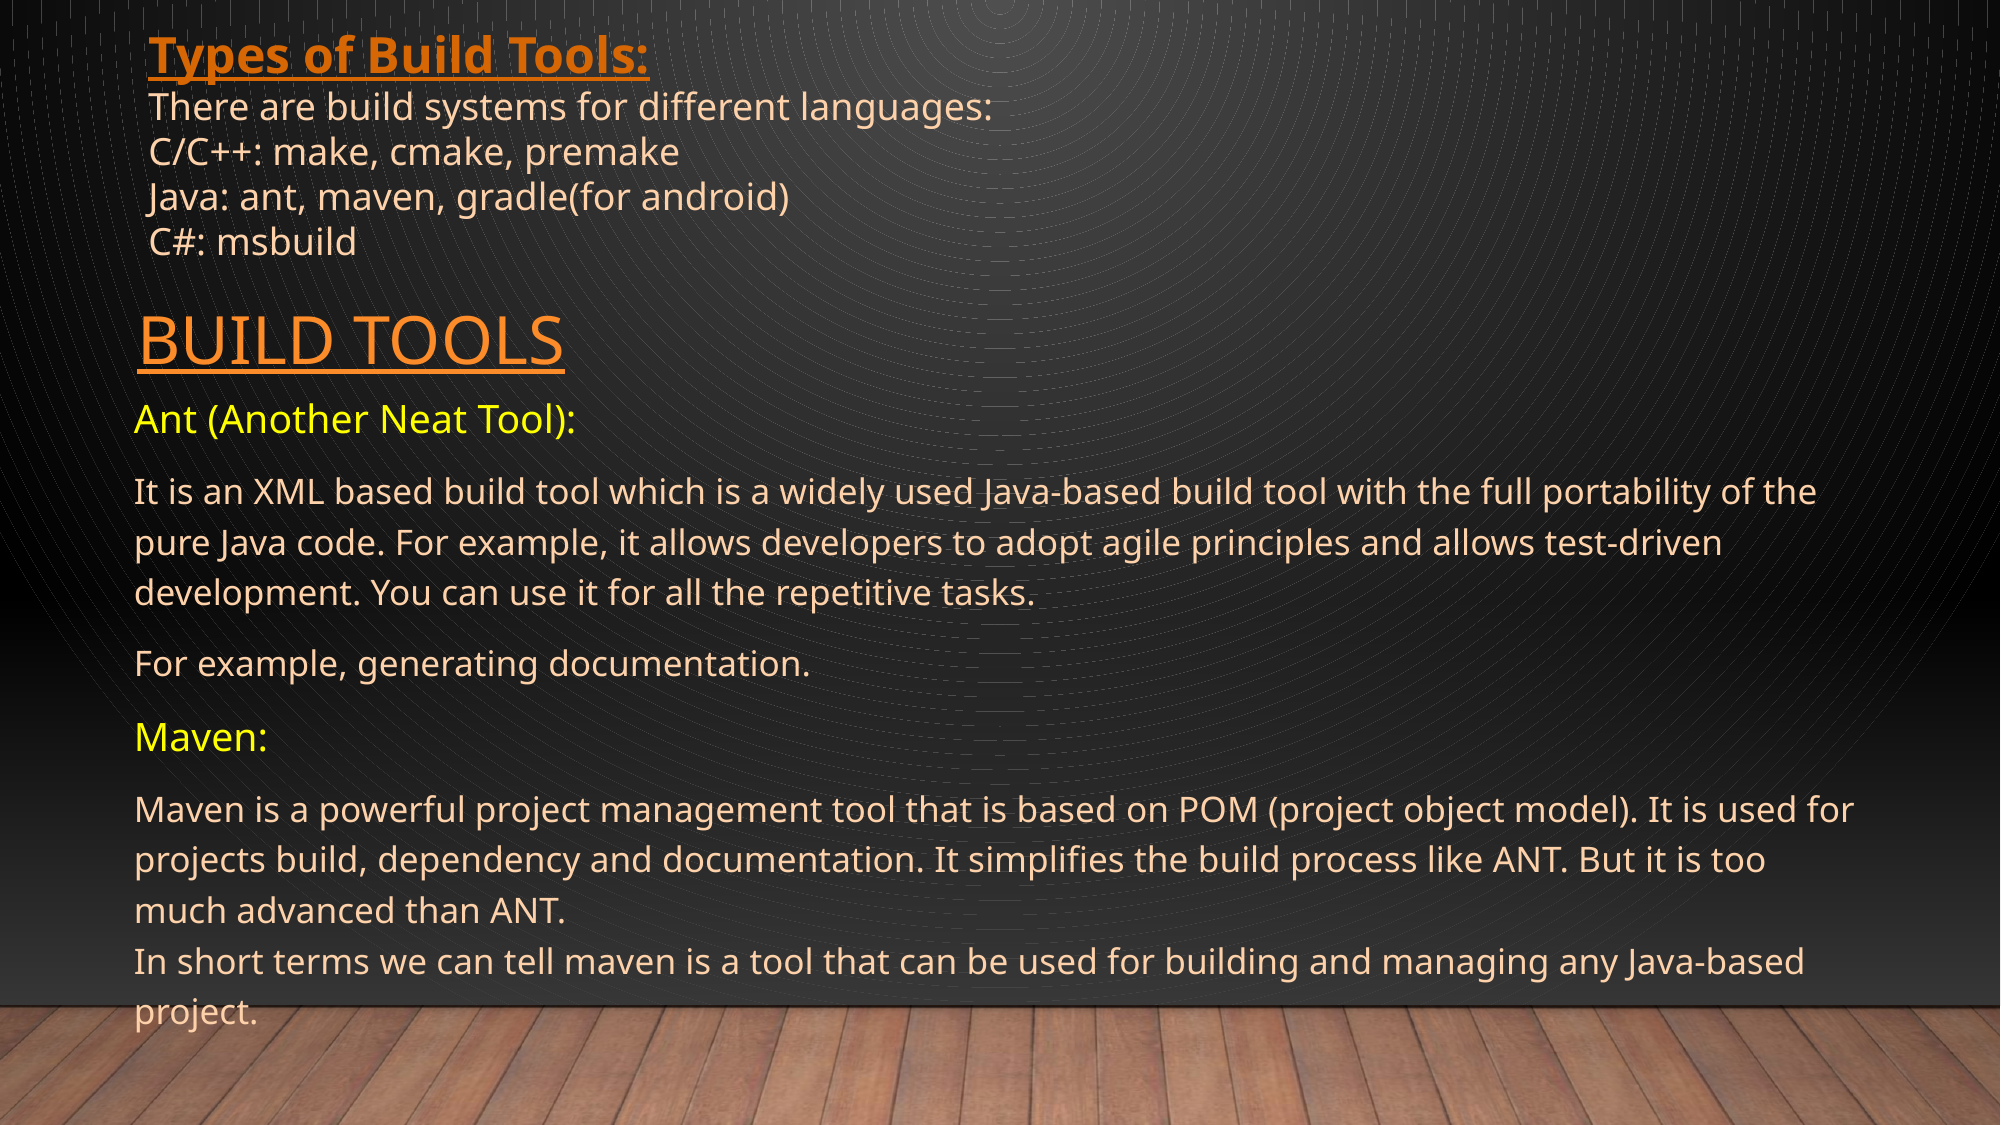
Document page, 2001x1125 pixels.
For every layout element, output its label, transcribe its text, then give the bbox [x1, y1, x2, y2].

picture [0, 1005, 2000, 1125]
list Ant (Another Neat Tool): It is an XML based build tool which is a widely used Java-based build tool with the full portability of the pure Java code. For example, it allows developers to adopt agile principles and allows test-driven development. You can use it for all the repetitive tasks. For example, generating documentation. Maven: Maven is a powerful project management tool that is based on POM (project object model). It is used for projects build, dependency and documentation. It simplifies the build process like ANT. But it is too much advanced than ANT. In short terms we can tell maven is a tool that can be used for building and managing any Java-based project. [119, 377, 1881, 1041]
title Build tools [122, 291, 1647, 377]
text_box Types of Build Tools: There are build systems for different languages: C/C++: make, cmake, premake Java: ant, maven, gradle(for android) C#: msbuild [133, 15, 1914, 271]
